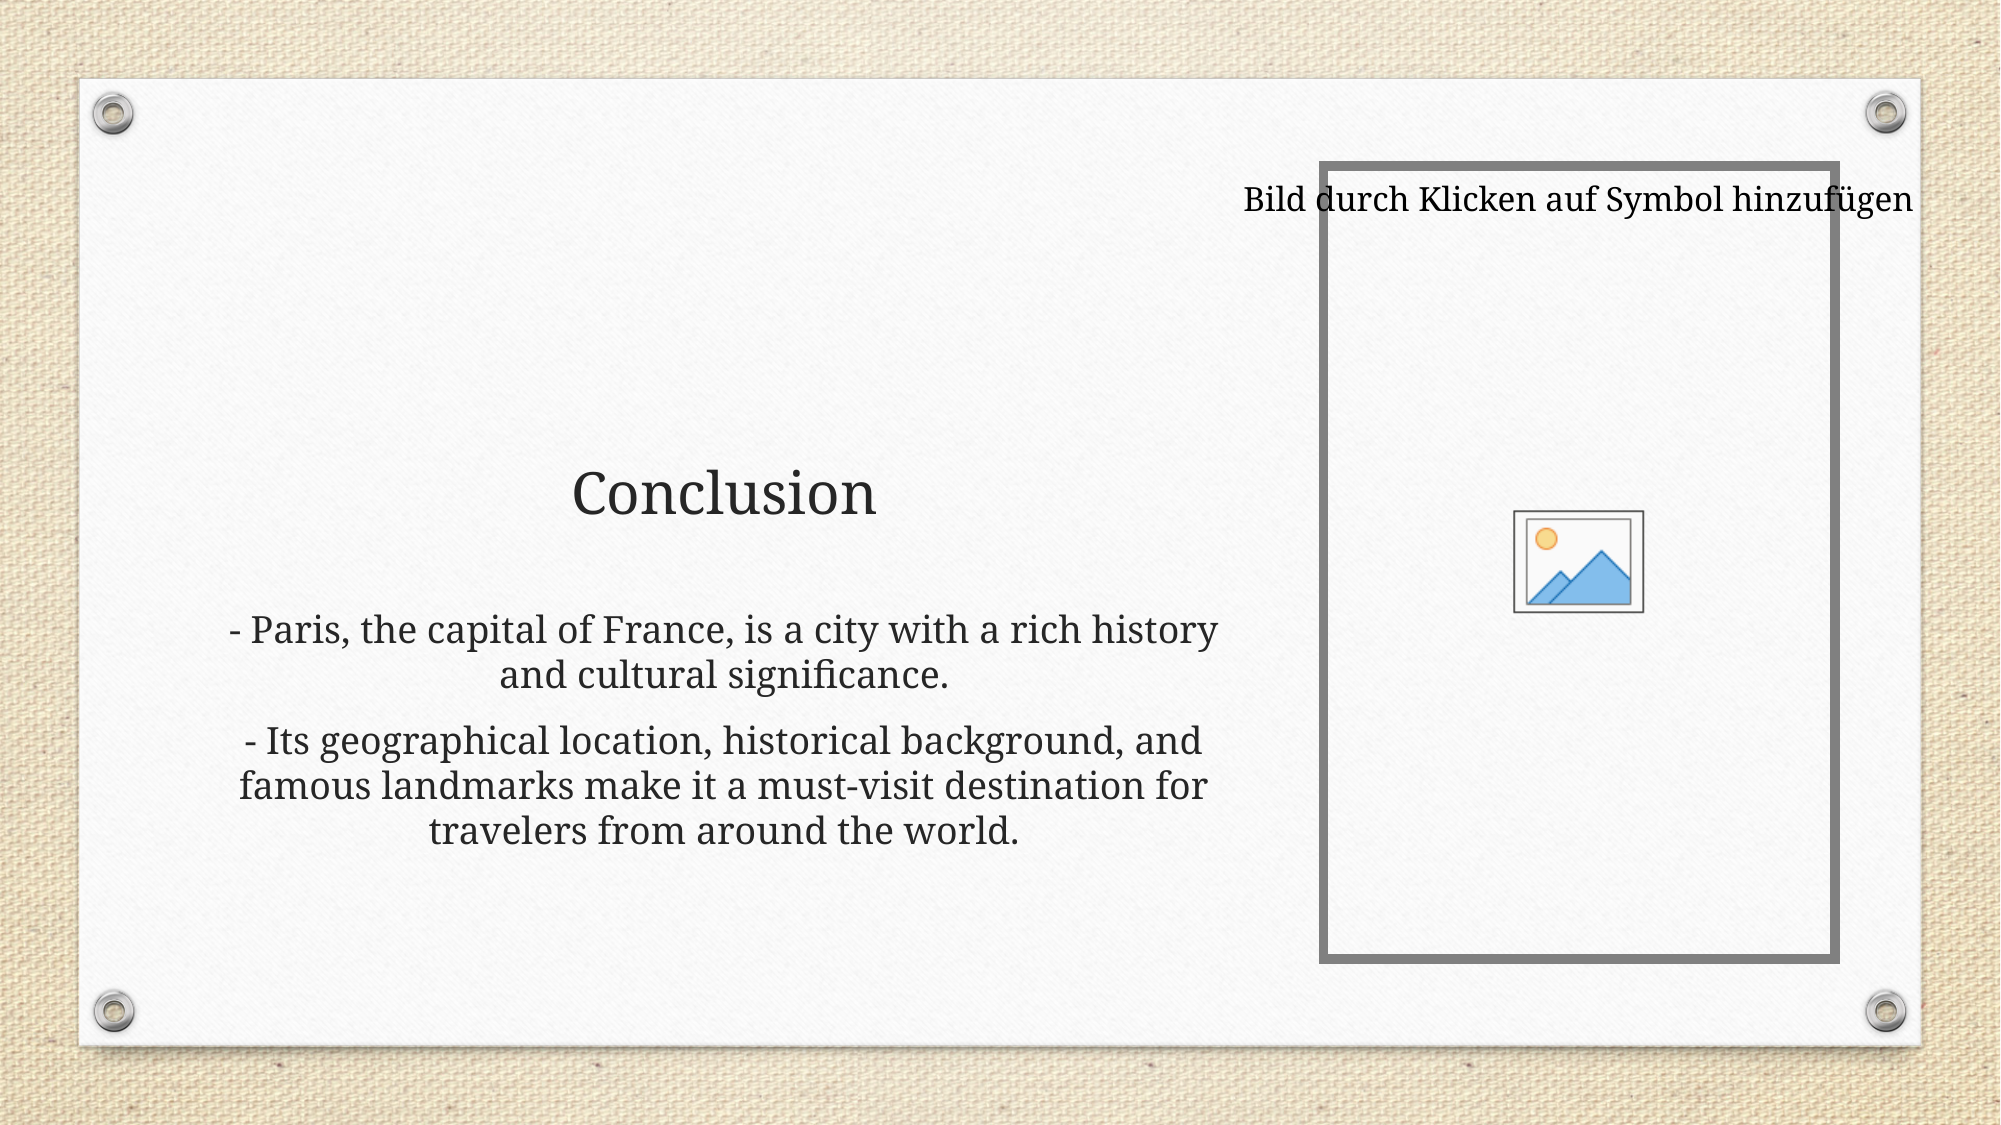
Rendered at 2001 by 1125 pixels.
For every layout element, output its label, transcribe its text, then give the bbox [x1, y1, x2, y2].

list - Paris, the capital of France, is a city with a rich history and cultural significance. - Its geographical location, historical background, and famous landmarks make it a must-visit destination for travelers from around the world. [212, 534, 1237, 834]
title Conclusion [212, 309, 1237, 534]
picture [0, 0, 2001, 1125]
